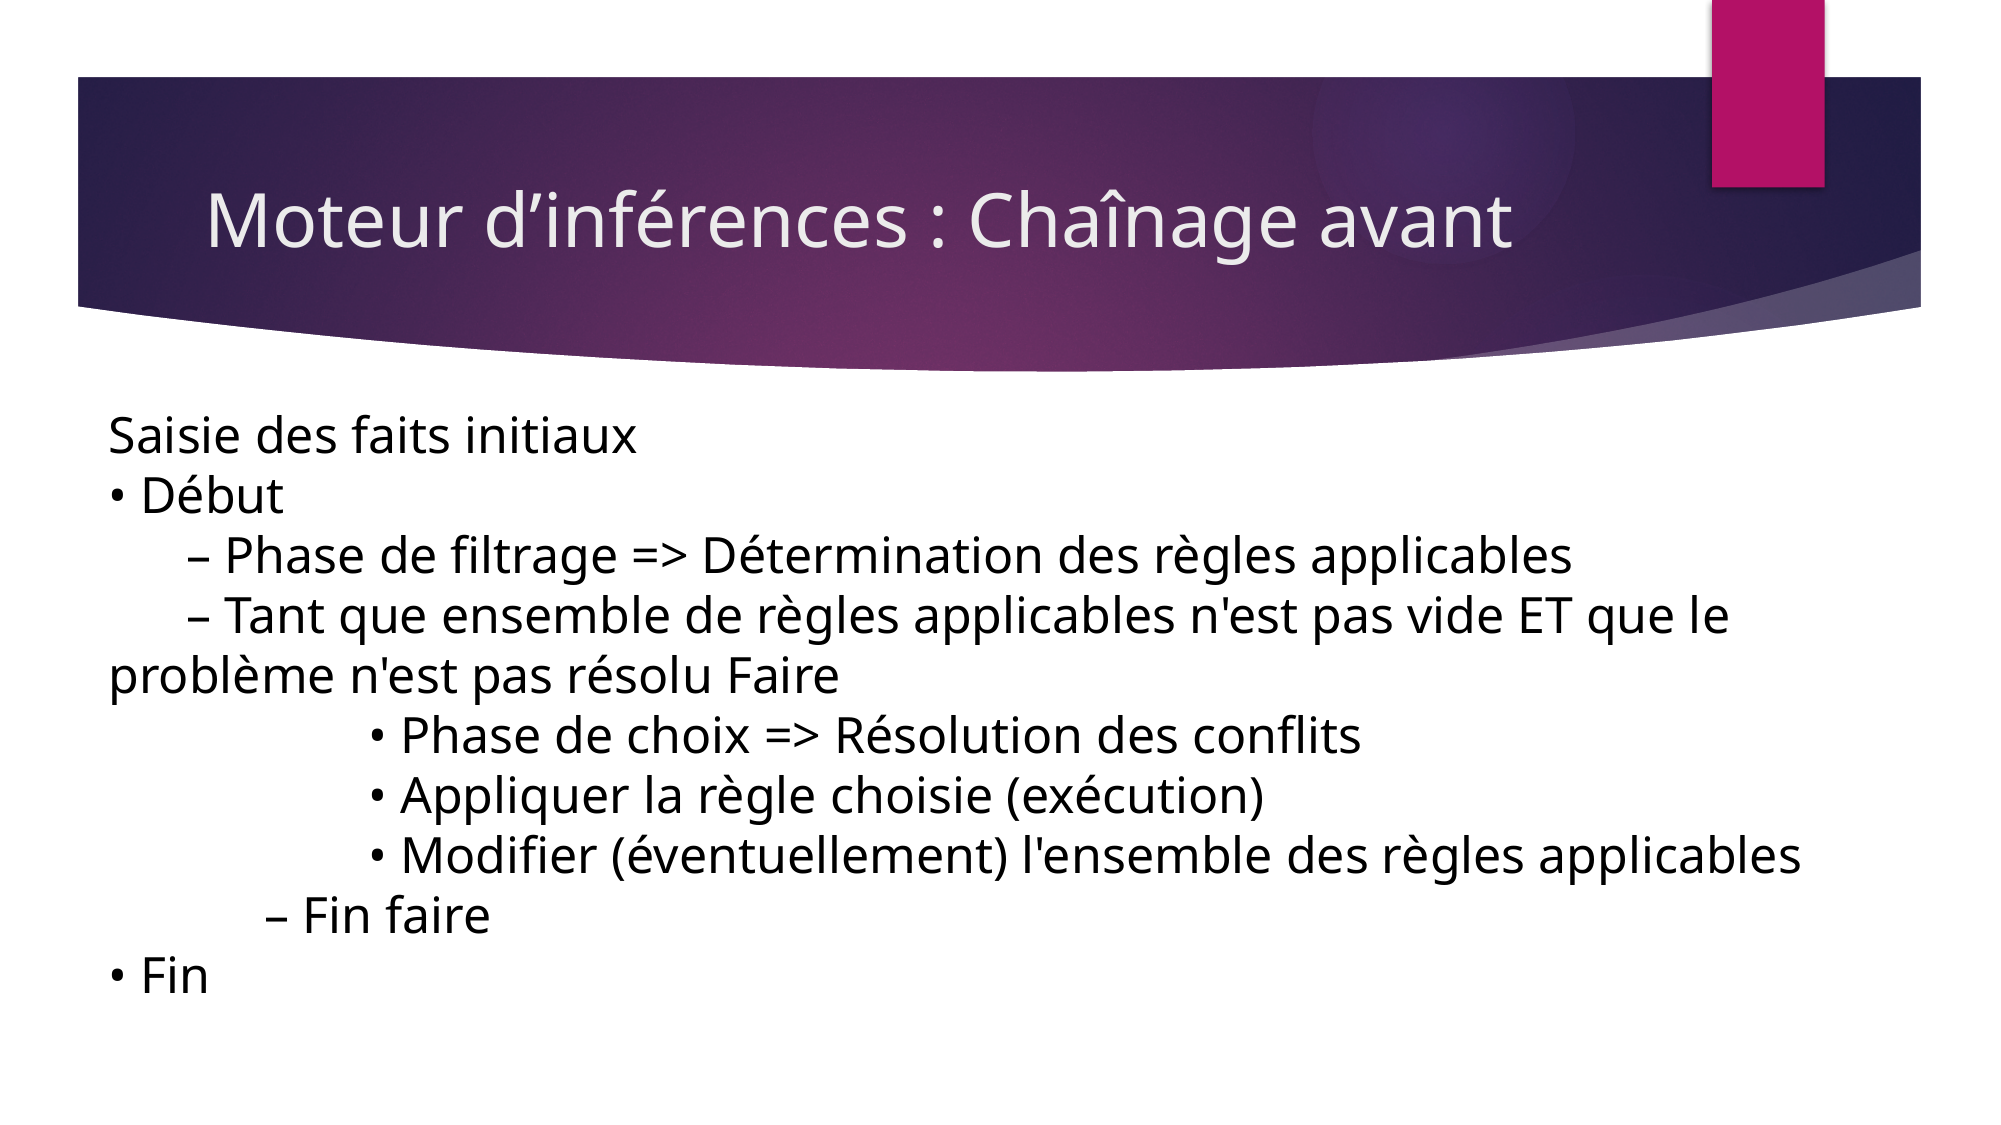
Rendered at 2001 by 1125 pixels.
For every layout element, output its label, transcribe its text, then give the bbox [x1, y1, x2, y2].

text_box Saisie des faits initiaux • Début – Phase de filtrage => Détermination des règles applicables – Tant que ensemble de règles applicables n'est pas vide ET que le problème n'est pas résolu Faire • Phase de choix => Résolution des conflits • Appliquer la règle choisie (exécution) • Modifier (éventuellement) l'ensemble des règles applicables – Fin faire • Fin [93, 395, 1891, 1011]
title Moteur d’inférences : Chaînage avant [189, 159, 1627, 276]
